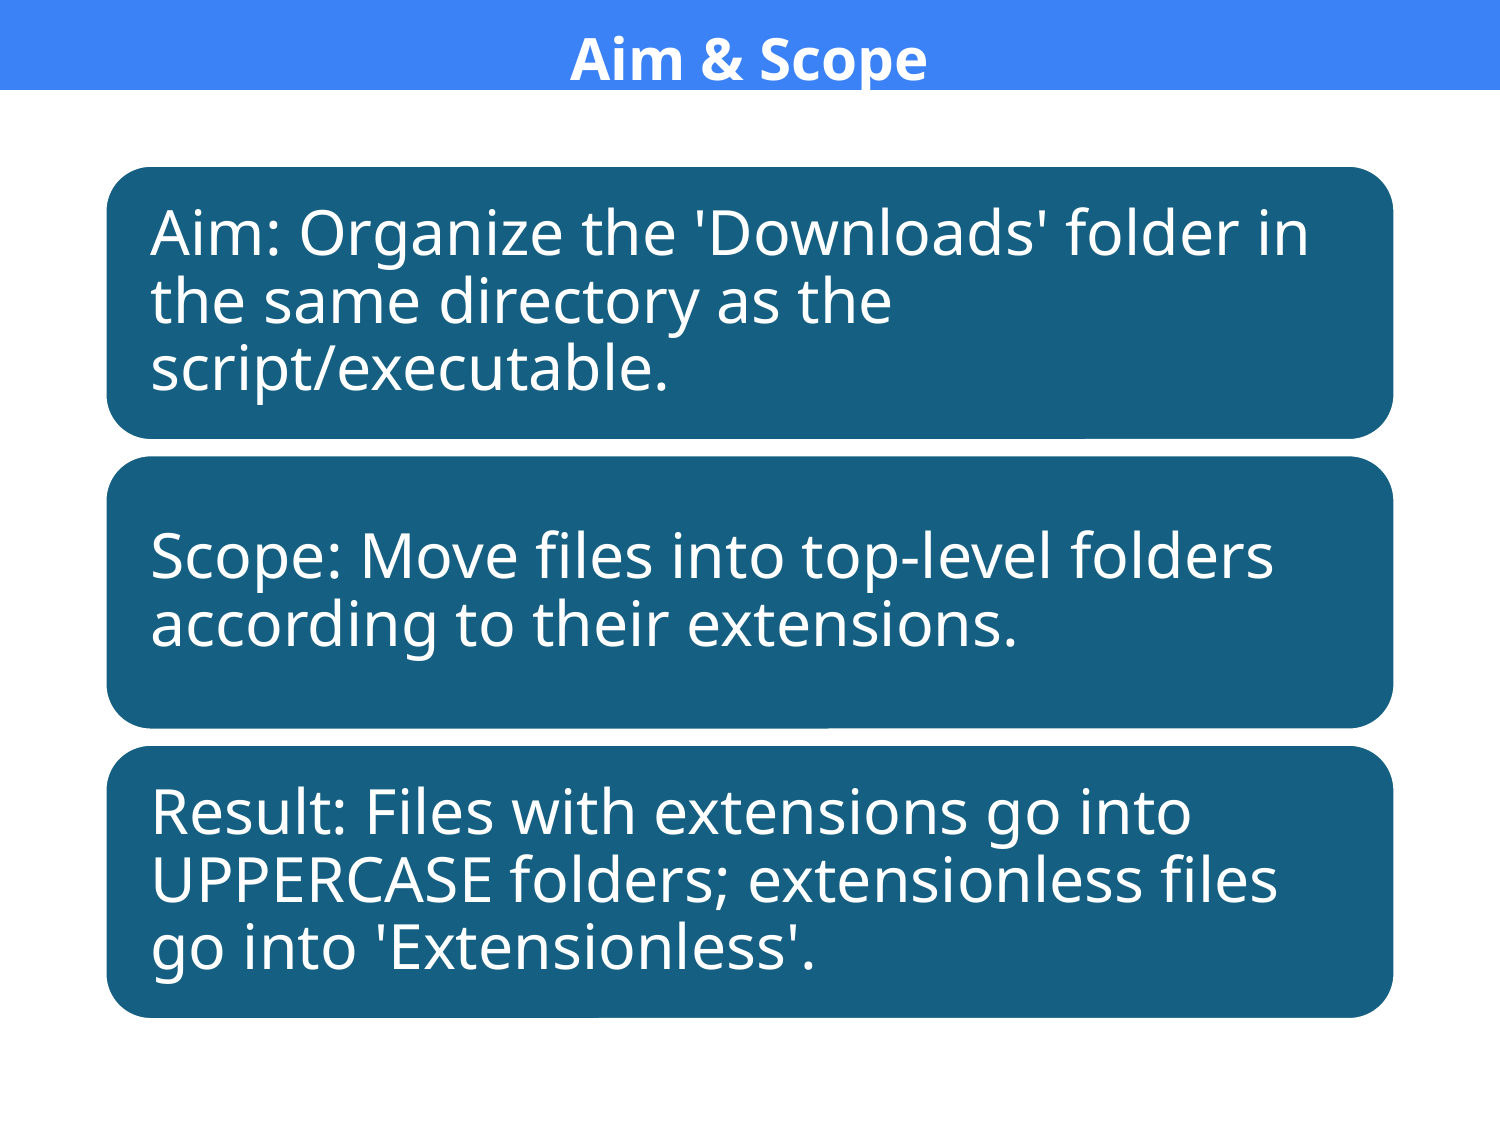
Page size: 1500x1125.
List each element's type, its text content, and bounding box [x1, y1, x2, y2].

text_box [104, 164, 1396, 1021]
text_box [0, 0, 1500, 91]
text_box Aim & Scope [555, 15, 945, 100]
